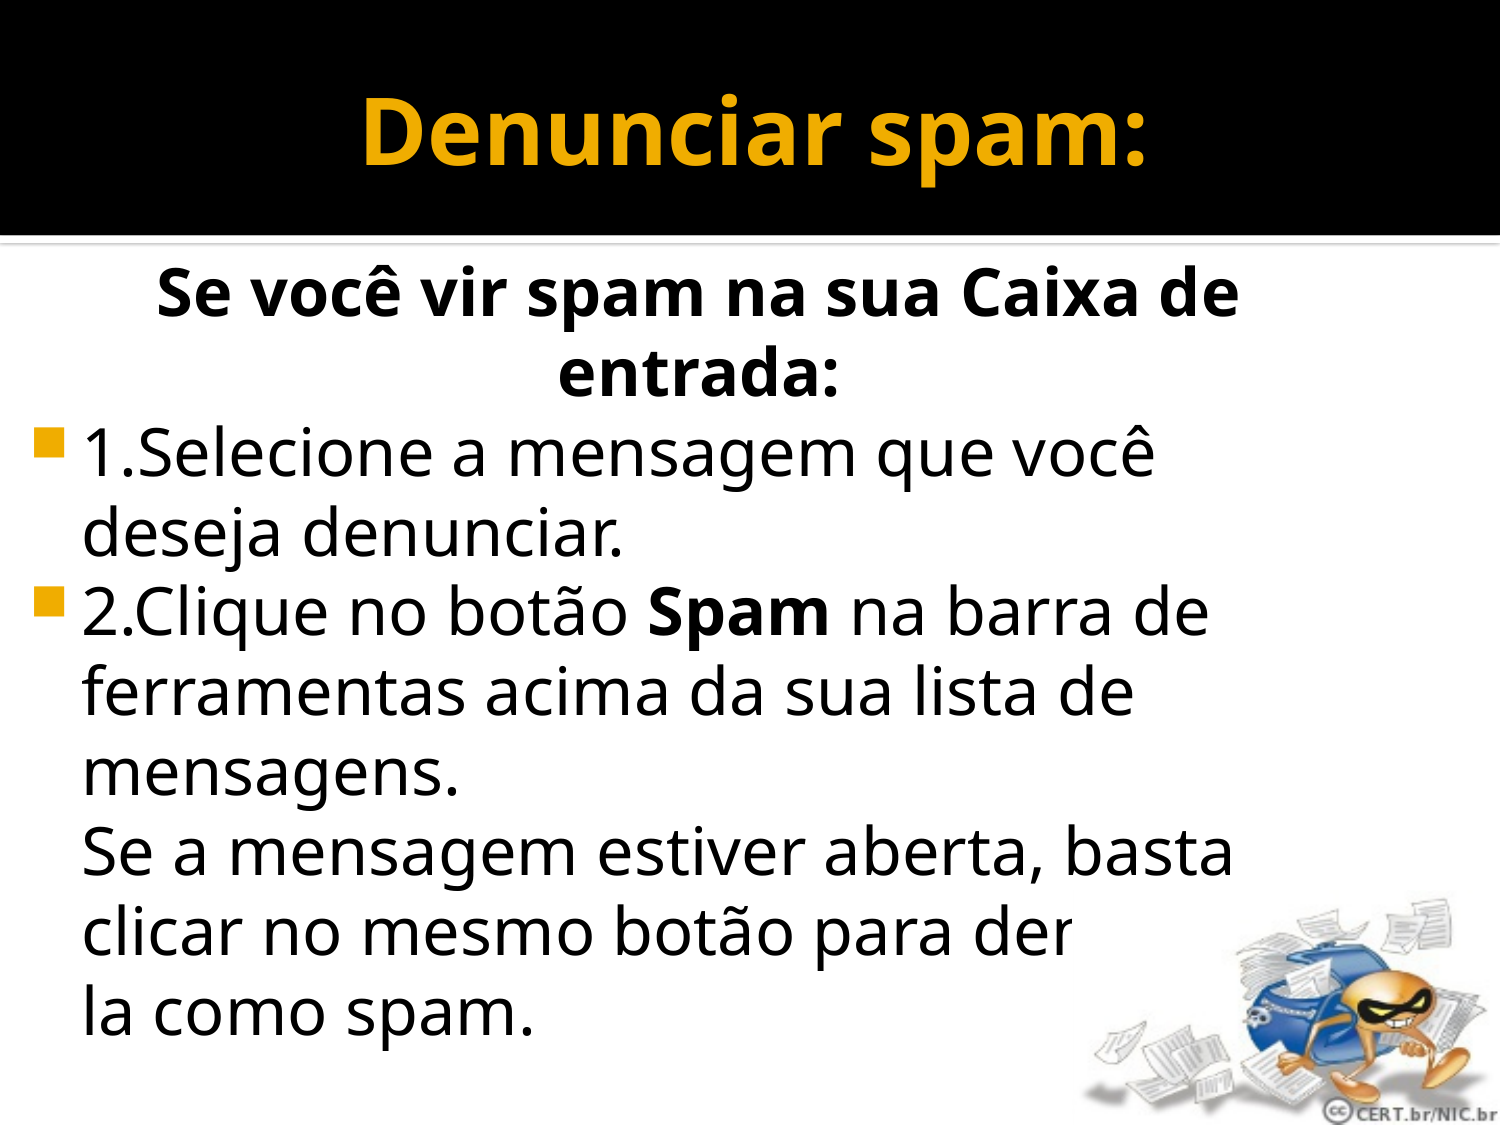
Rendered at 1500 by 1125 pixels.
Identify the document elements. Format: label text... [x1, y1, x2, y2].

picture [1072, 890, 1500, 1125]
title Denunciar spam: [0, 25, 1500, 231]
list Se você vir spam na sua Caixa de entrada: 1.Selecione a mensagem que você deseja denunciar. 2.Clique no botão Spam na barra de ferramentas acima da sua lista de mensagens. Se a mensagem estiver aberta, basta clicar no mesmo botão para denunciá-la como spam. [0, 234, 1350, 994]
